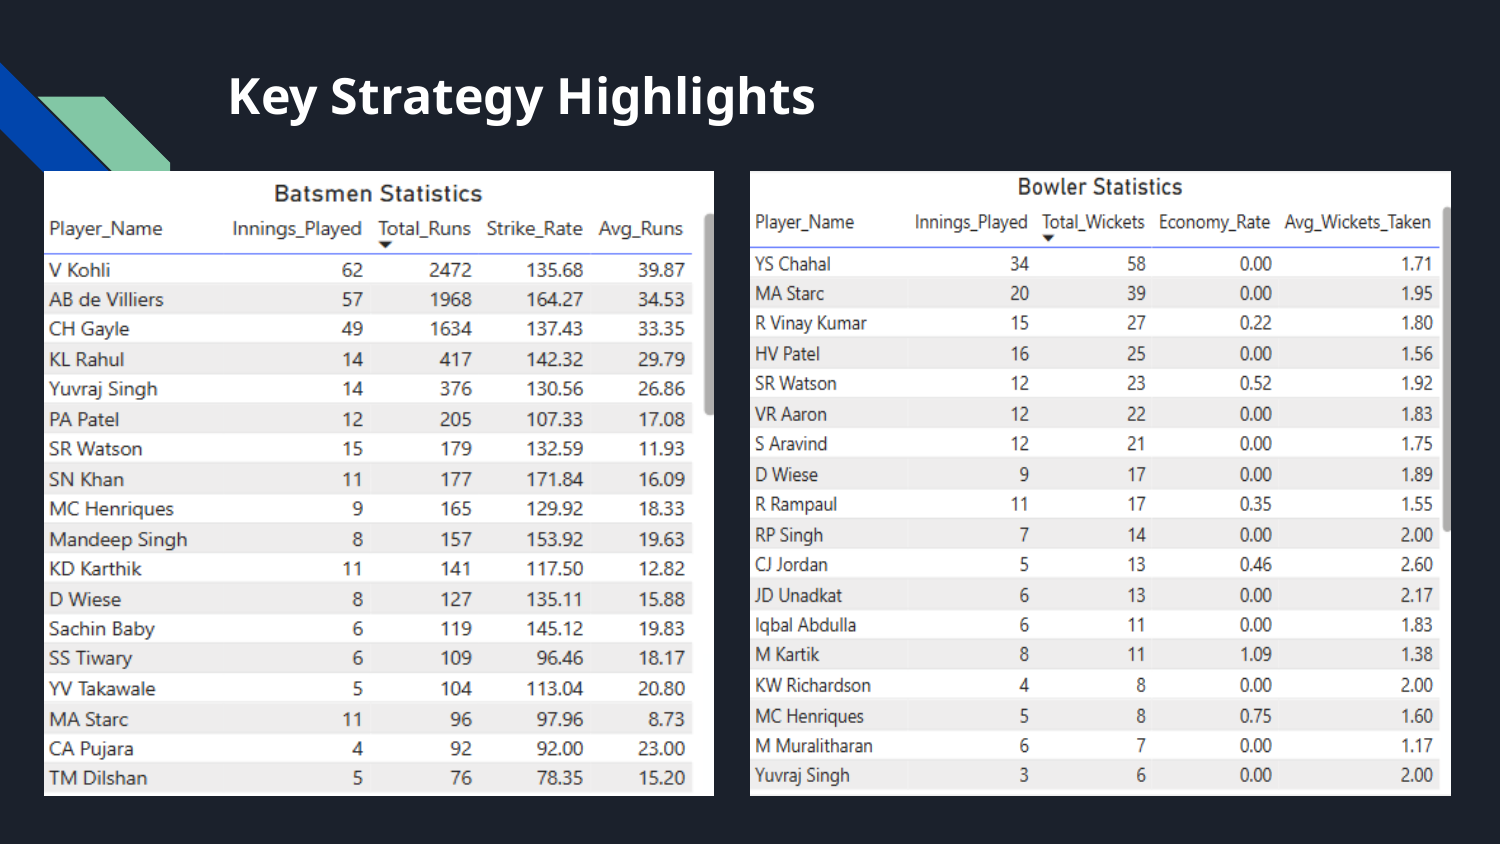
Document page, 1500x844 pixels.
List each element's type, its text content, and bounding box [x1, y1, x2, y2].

picture [749, 171, 1451, 797]
picture [44, 171, 714, 797]
title Key Strategy Highlights [212, 41, 1368, 191]
